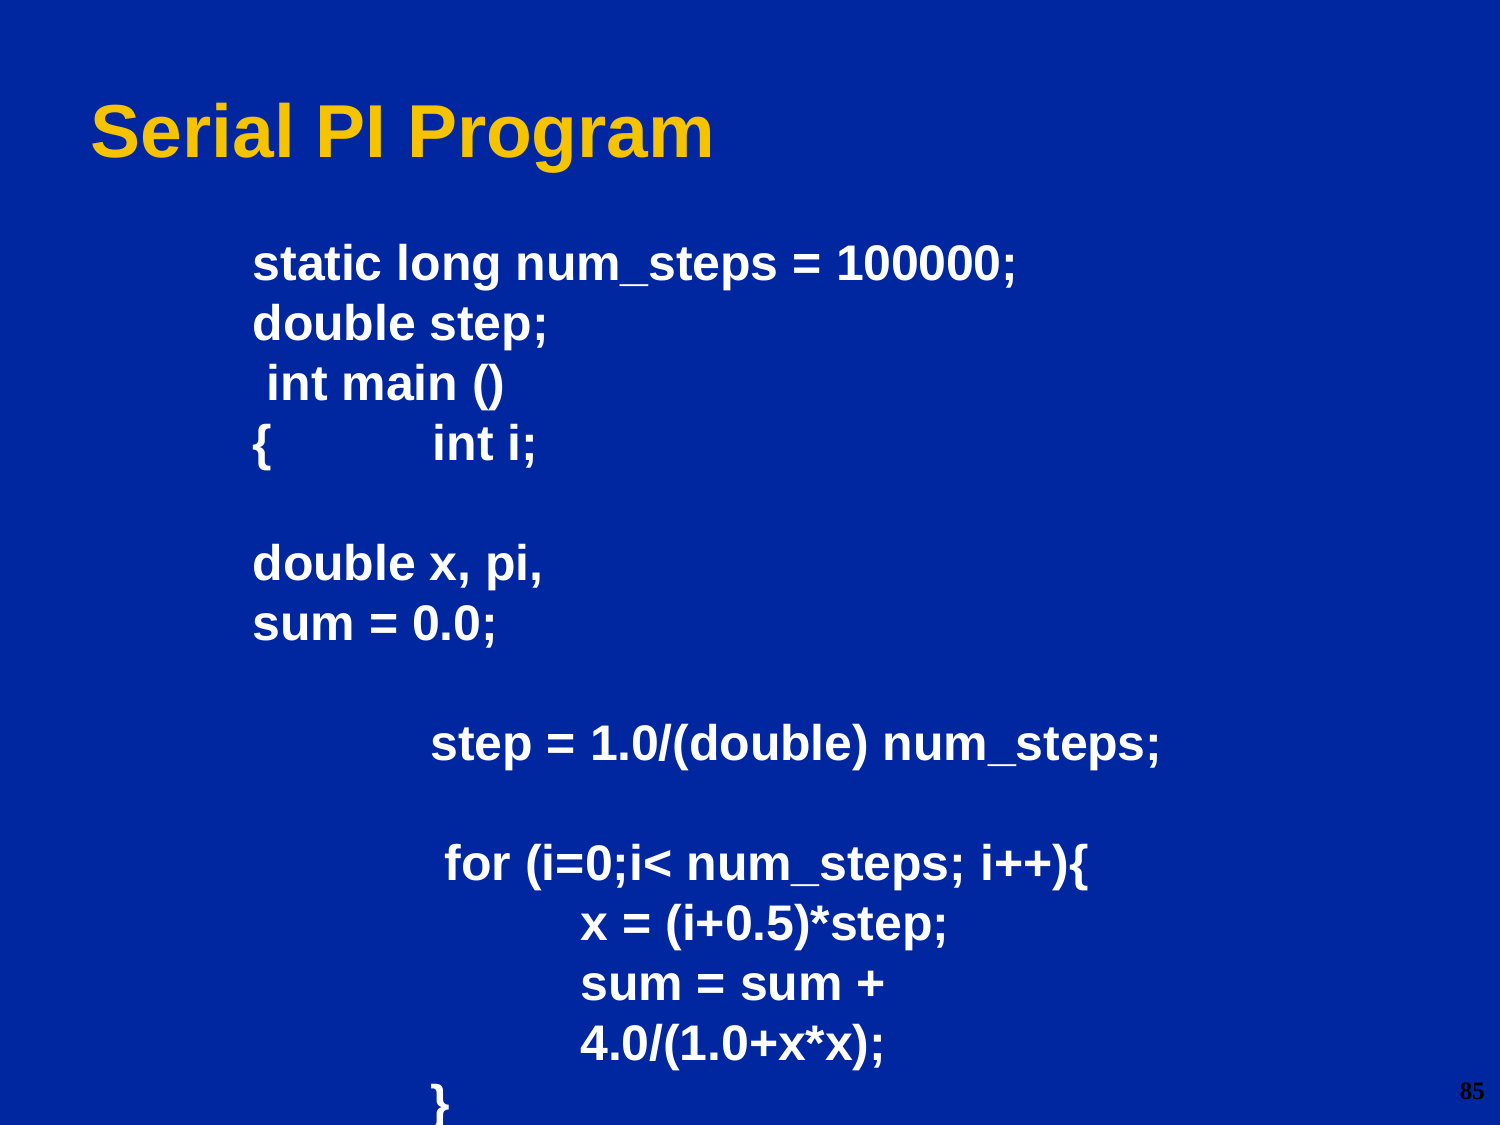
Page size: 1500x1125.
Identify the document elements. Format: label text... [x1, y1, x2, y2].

slide_number 85 [1430, 1075, 1492, 1125]
text_box static long num_steps = 100000; double step; int main () { int i; double x, pi, sum = 0.0; step = 1.0/(double) num_steps; for (i=0;i< num_steps; i++){ x = (i+0.5)*step; sum = sum + 4.0/(1.0+x*x); } pi = step * sum; } [250, 228, 1210, 1125]
title Serial PI Program [88, 80, 718, 271]
